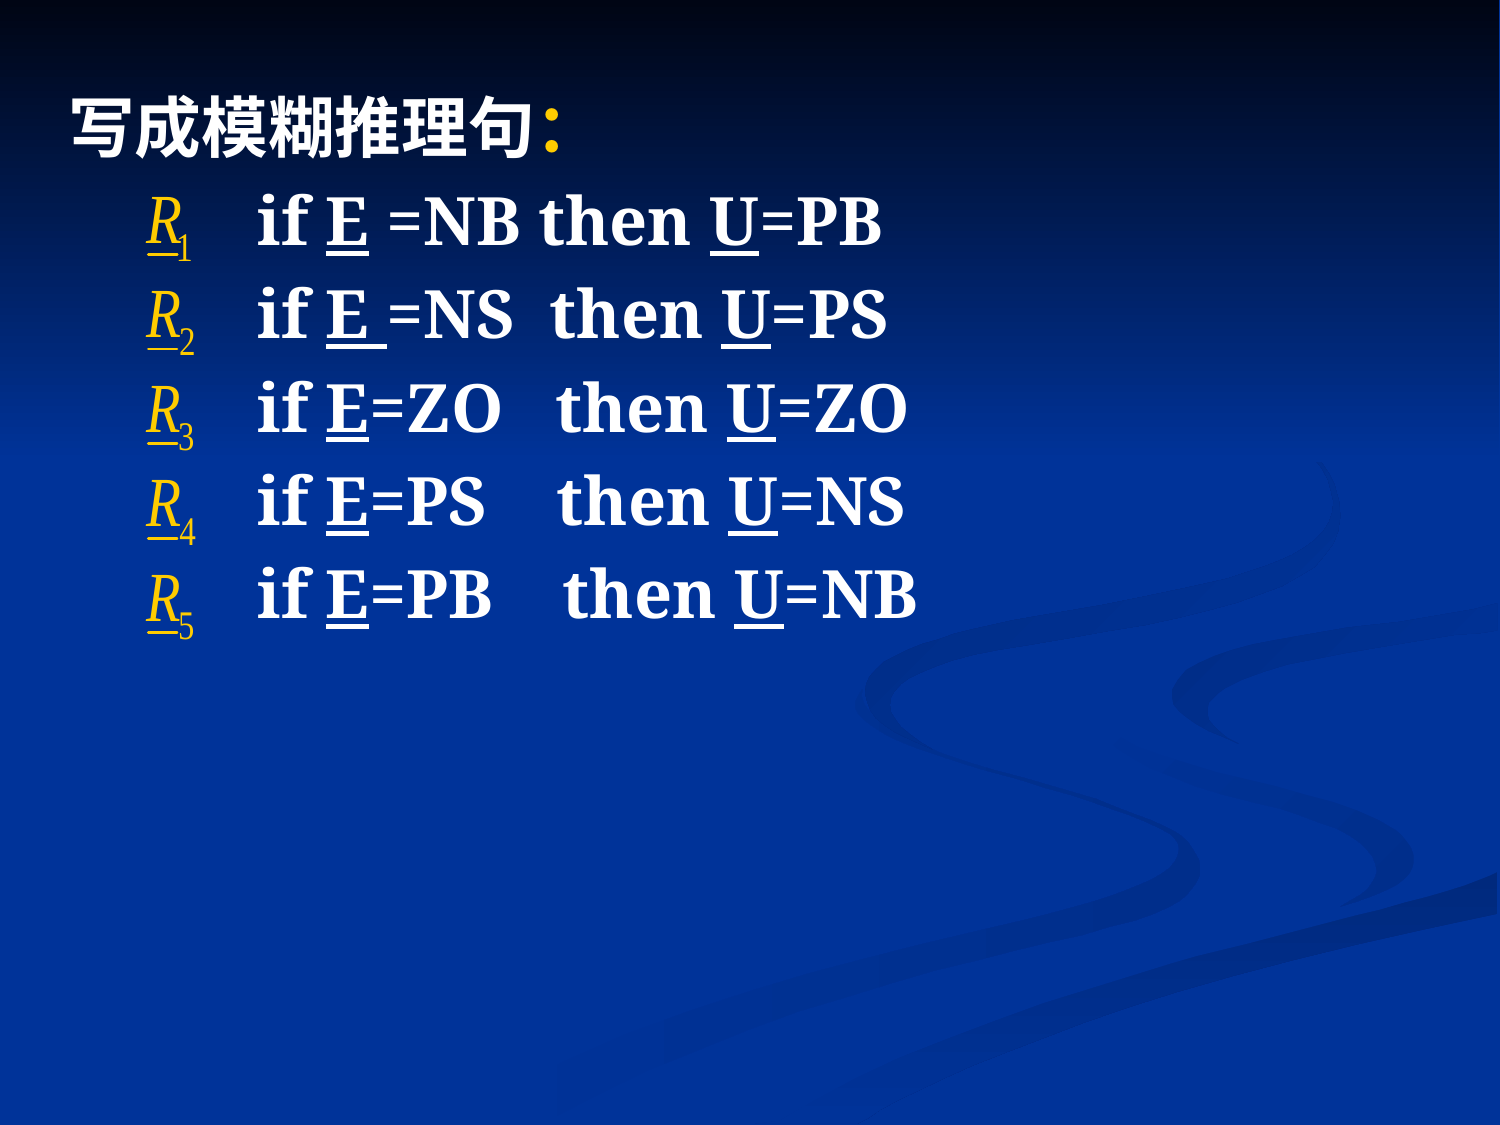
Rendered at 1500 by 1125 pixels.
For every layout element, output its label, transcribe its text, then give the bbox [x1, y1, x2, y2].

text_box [135, 550, 200, 653]
list 写成模糊推理句： if E =NB then U=PB if E =NS then U=PS if E=ZO then U=ZO if E=PS then U=NS if E=PB then U=NB [52, 77, 1404, 821]
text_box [135, 172, 195, 266]
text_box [135, 266, 204, 367]
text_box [135, 455, 205, 558]
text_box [135, 361, 200, 455]
